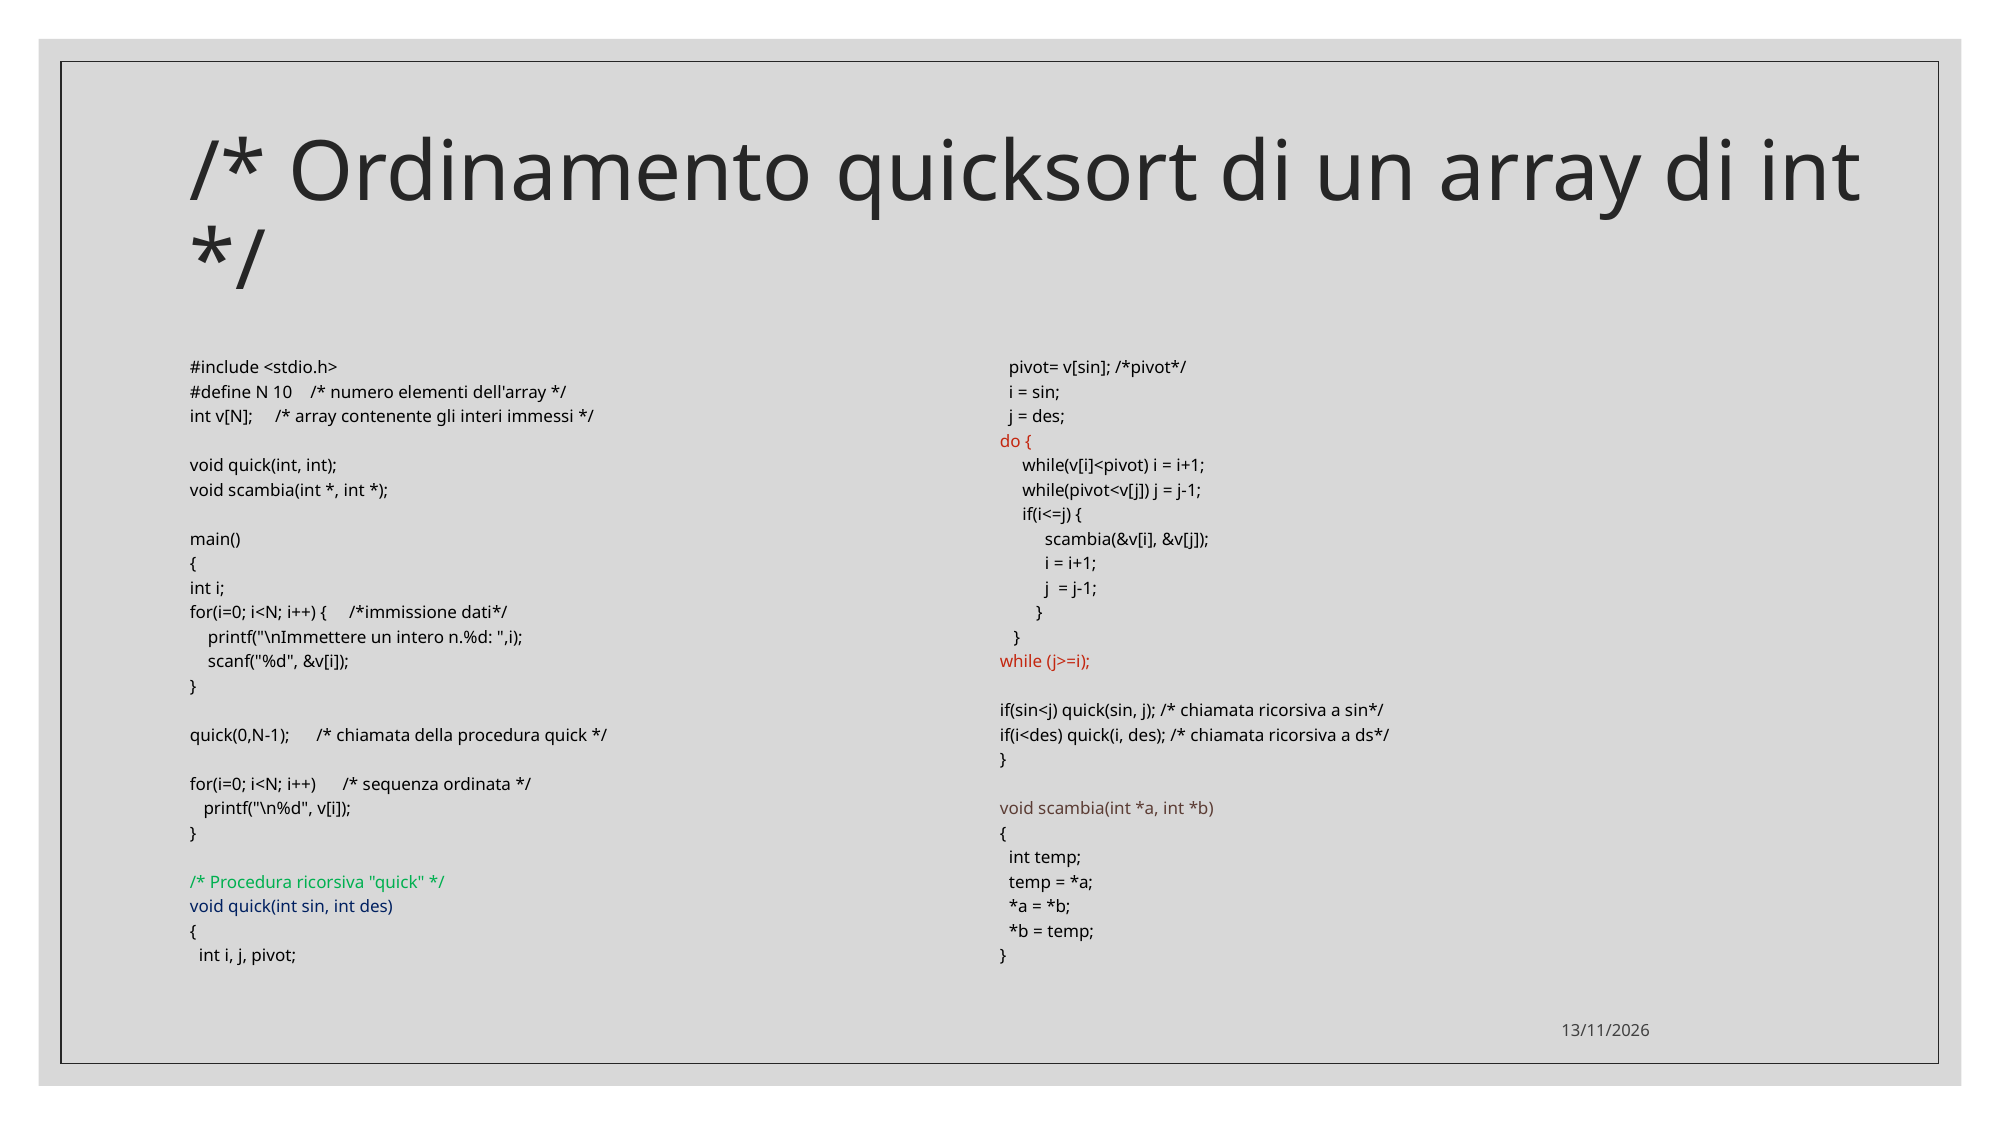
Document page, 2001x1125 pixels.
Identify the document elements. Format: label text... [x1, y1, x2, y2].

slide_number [1190, 990, 1665, 1050]
list #include <stdio.h> #define N 10 /* numero elementi dell'array */ int v[N]; /* array contenente gli interi immessi */ void quick(int, int); void scambia(int *, int *); main() { int i; for(i=0; i<N; i++) { /*immissione dati*/ printf("\nImmettere un intero n.%d: ",i); scanf("%d", &v[i]); } quick(0,N-1); /* chiamata della procedura quick */ for(i=0; i<N; i++) /* sequenza ordinata */ printf("\n%d", v[i]); } /* Procedura ricorsiva "quick" */ void quick(int sin, int des) { int i, j, pivot; pivot= v[sin]; /*pivot*/ i = sin; j = des; do { while(v[i]<pivot) i = i+1; while(pivot<v[j]) j = j-1; if(i<=j) { scambia(&v[i], &v[j]); i = i+1; j = j-1; } } while (j>=i); if(sin<j) quick(sin, j); /* chiamata ricorsiva a sin*/ if(i<des) quick(i, des); /* chiamata ricorsiva a ds*/ } void scambia(int *a, int *b) { int temp; temp = *a; *a = *b; *b = temp; } [174, 345, 1825, 977]
title /* Ordinamento quicksort di un array di int */ [174, 105, 1885, 331]
